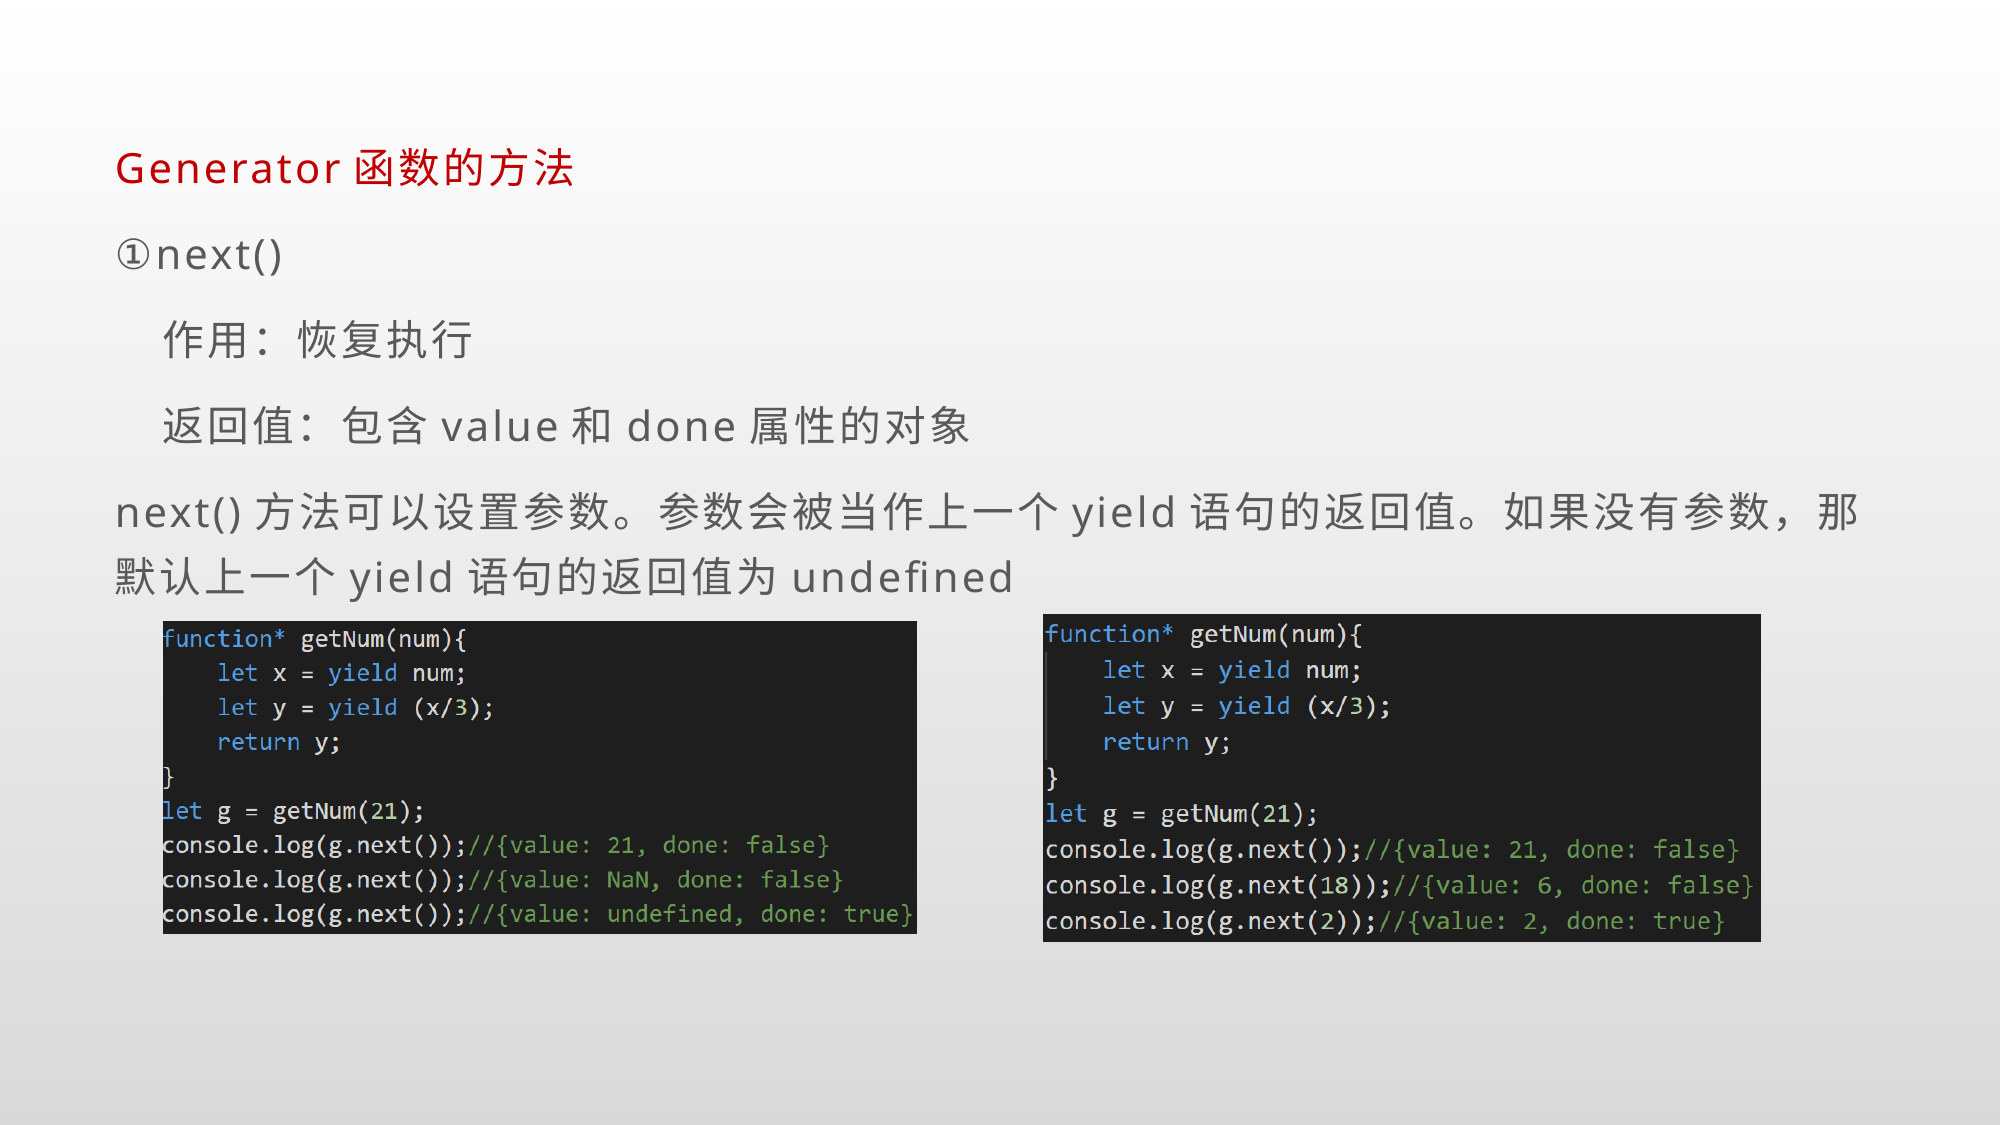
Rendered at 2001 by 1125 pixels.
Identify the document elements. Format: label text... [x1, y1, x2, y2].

picture [1043, 614, 1761, 942]
list Generator函数的方法 ①next() 作用：恢复执行 返回值：包含value和done属性的对象 next()方法可以设置参数。参数会被当作上一个yield语句的返回值。如果没有参数，那默认上一个yield语句的返回值为undefined [100, 119, 1900, 1006]
picture [163, 621, 917, 934]
